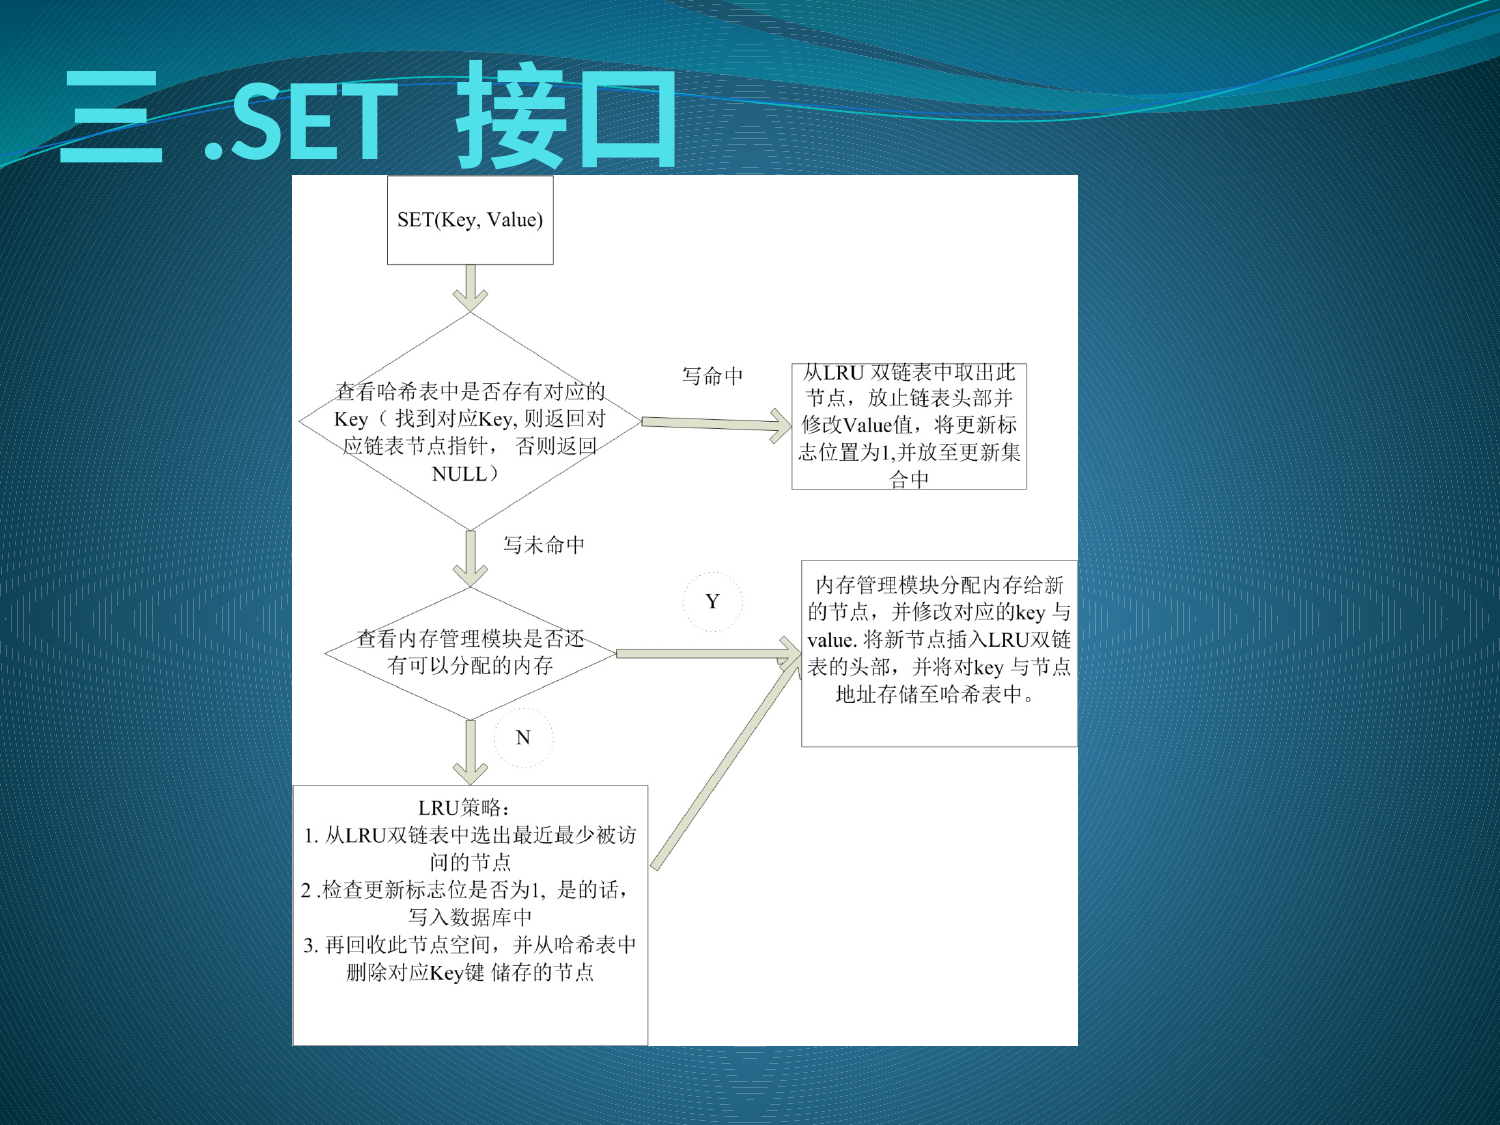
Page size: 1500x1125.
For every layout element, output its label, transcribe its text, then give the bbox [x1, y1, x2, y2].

picture [292, 175, 1079, 1046]
title 三.SET 接口 [0, 0, 691, 183]
